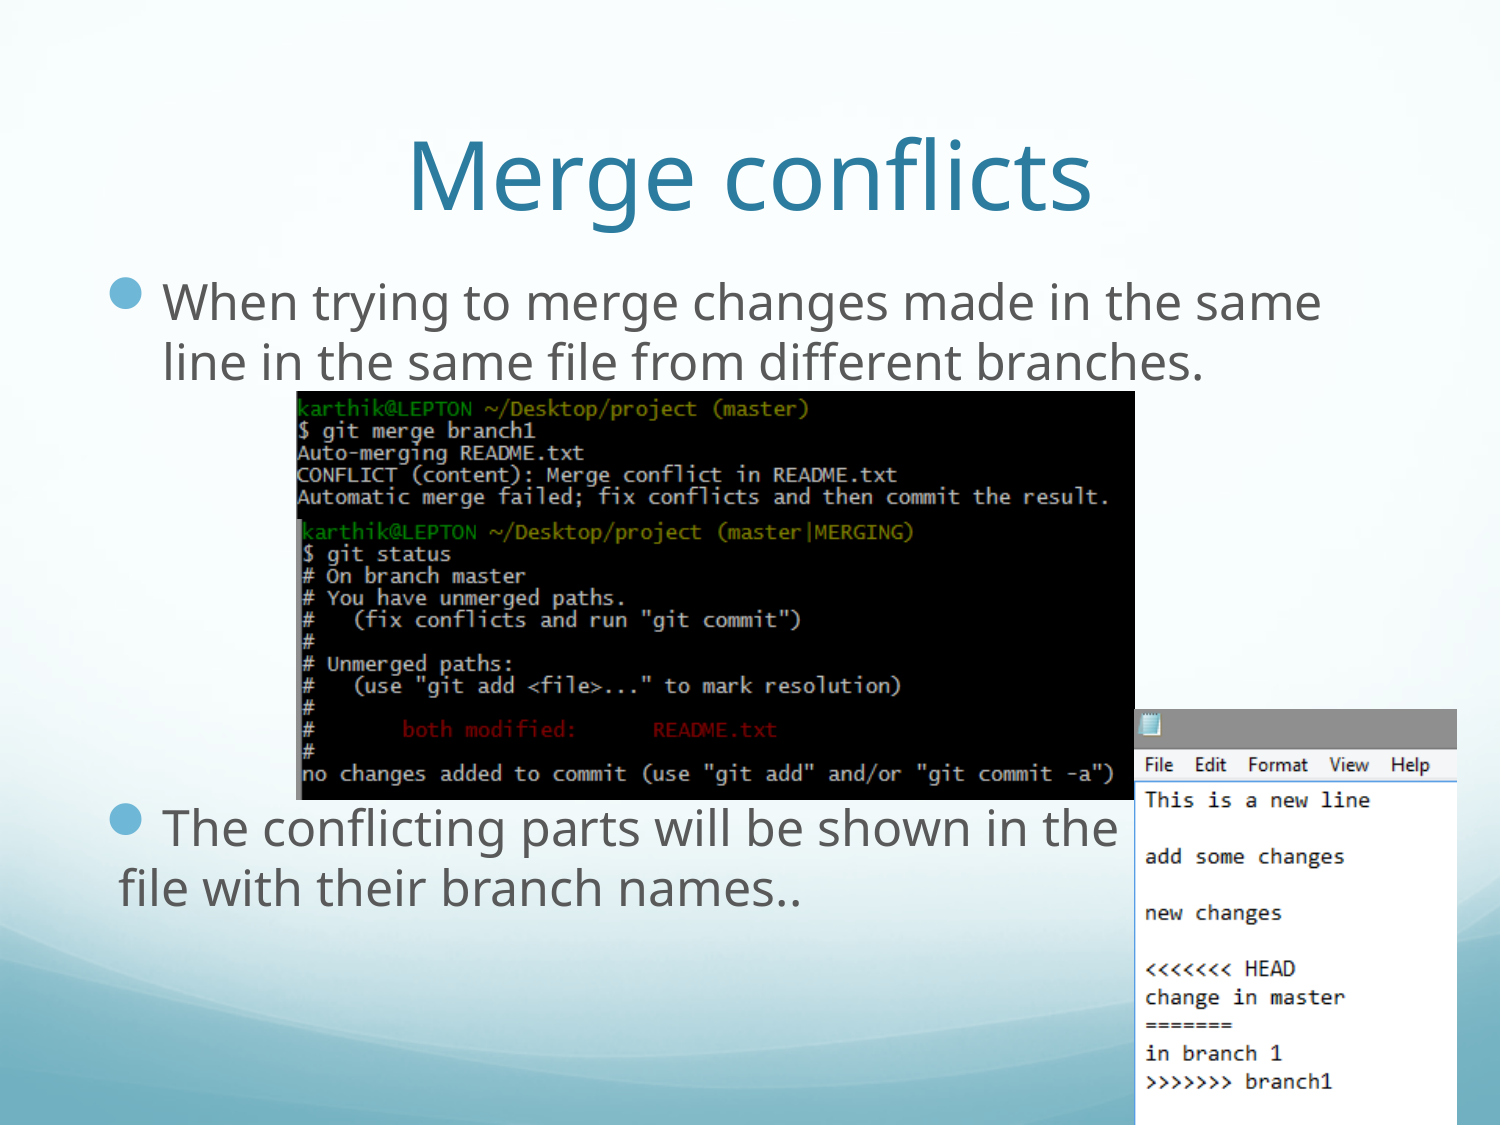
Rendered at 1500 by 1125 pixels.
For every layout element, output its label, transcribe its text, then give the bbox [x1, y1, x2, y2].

title Merge conflicts [90, 17, 1410, 237]
list When trying to merge changes made in the same line in the same file from different branches. The conflicting parts will be shown in the file with their branch names.. [90, 262, 1410, 975]
picture [296, 391, 1457, 1125]
